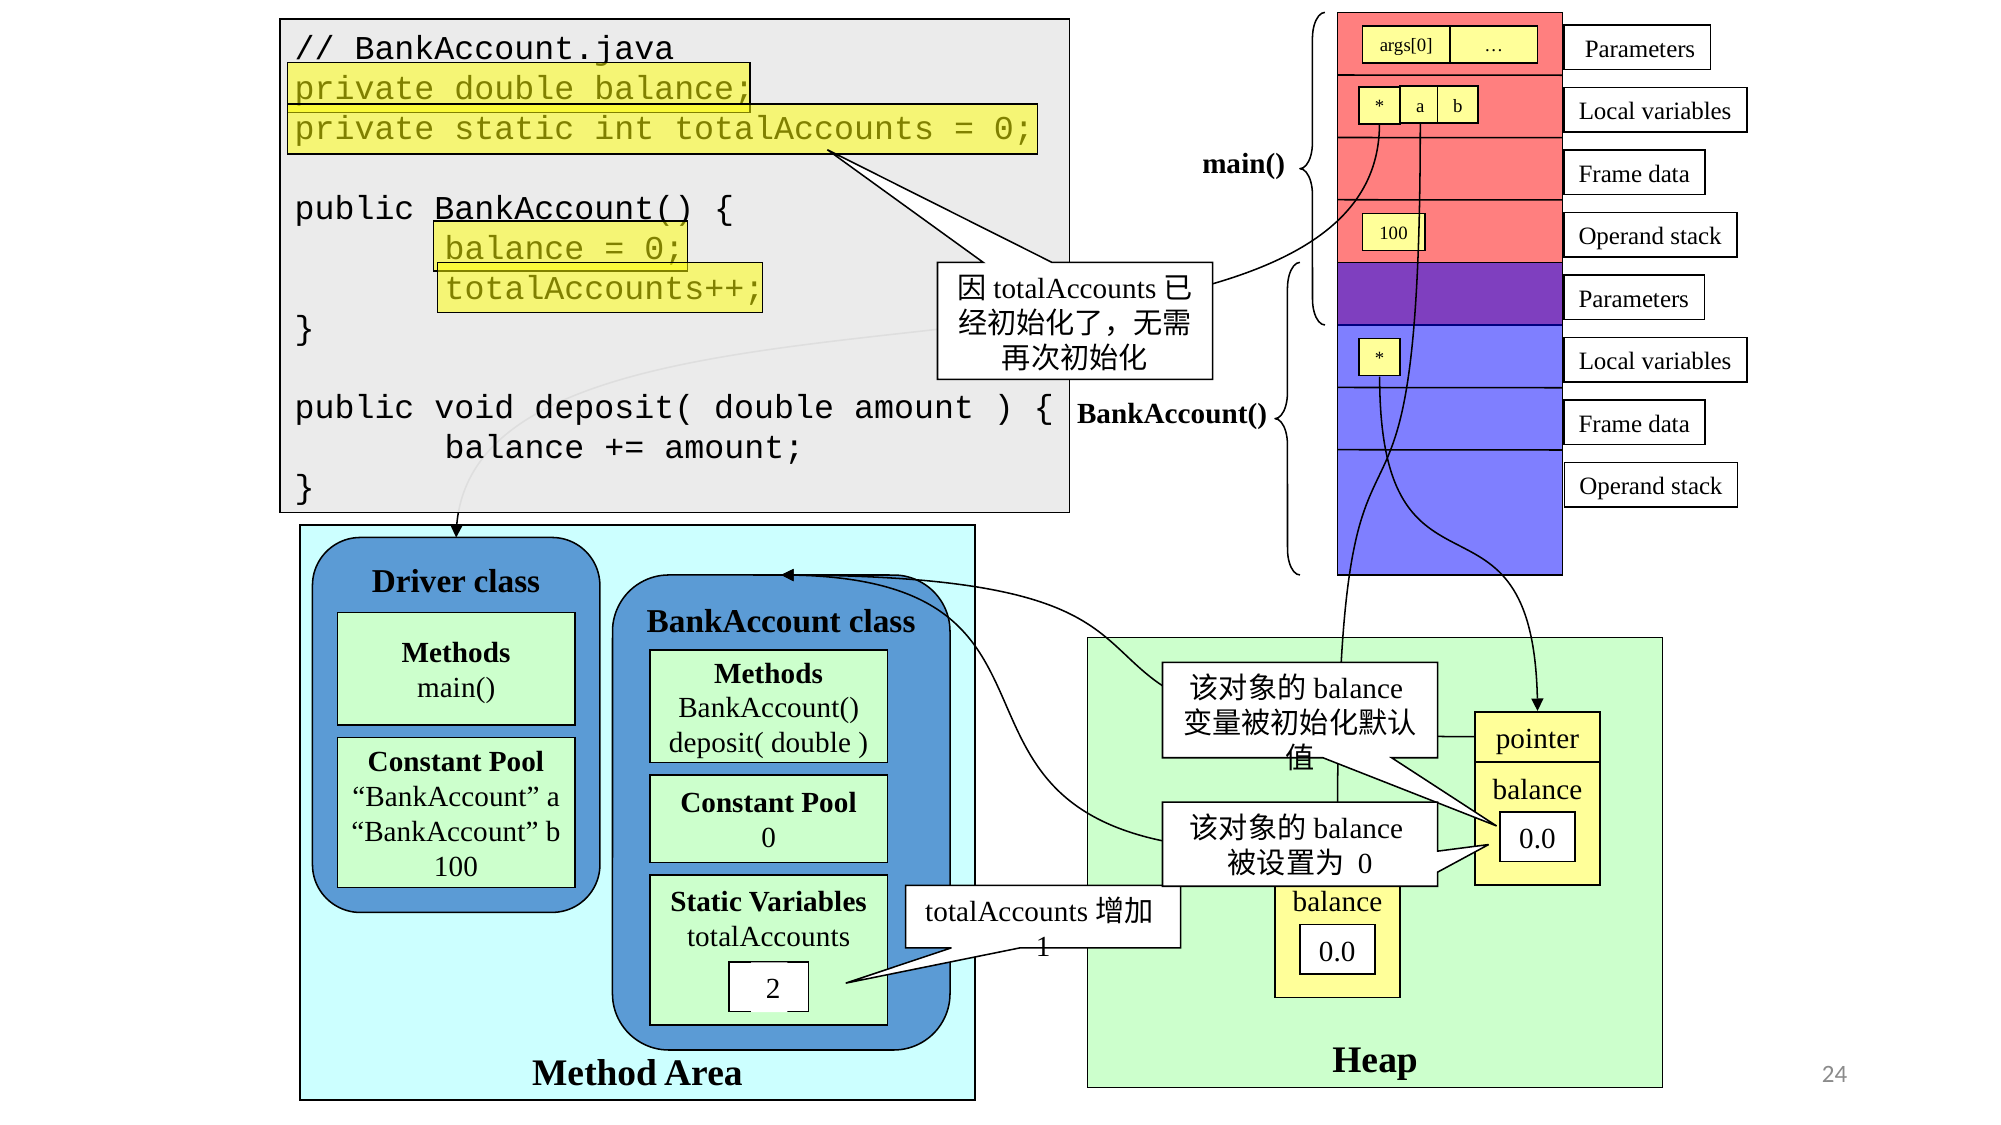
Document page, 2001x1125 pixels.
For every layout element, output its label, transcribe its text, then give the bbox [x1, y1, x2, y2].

text_box Operand stack [1730, 462, 1738, 508]
text_box Heap [1087, 637, 1663, 1088]
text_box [1474, 762, 1601, 885]
text_box [1337, 12, 1563, 75]
text_box [1421, 138, 1563, 199]
text_box Methods BankAccount() deposit( double ) [649, 650, 711, 763]
text_box Local variables [1564, 87, 1747, 133]
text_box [711, 0, 1125, 793]
text_box Frame data [1563, 149, 1705, 195]
text_box Local variables [1600, 337, 1747, 383]
text_box a [1399, 85, 1437, 124]
text_box [1337, 138, 1377, 199]
text_box 该对象的balance变量被初始化默认值 [1400, 763, 1474, 818]
text_box 因totalAccounts已经初始化了，无需再次初始化 [1125, 262, 1213, 337]
text_box Frame data [1600, 399, 1705, 433]
text_box [433, 220, 688, 271]
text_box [1274, 874, 1400, 998]
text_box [781, 763, 1400, 877]
text_box 该对象的balance被设置为 0 [1162, 877, 1274, 887]
text_box [1337, 76, 1563, 137]
text_box * [1359, 86, 1399, 124]
text_box [1414, 262, 1563, 337]
text_box … [1449, 25, 1538, 63]
text_box [287, 104, 711, 155]
text_box Method Area [299, 525, 975, 1100]
text_box [1359, 138, 1419, 199]
text_box totalAccounts增加1 [888, 885, 1181, 975]
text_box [649, 874, 888, 1025]
text_box 100 [1420, 213, 1425, 251]
text_box [287, 62, 711, 104]
text_box [1419, 200, 1563, 262]
text_box 该对象的balance被设置为 0 [1400, 802, 1474, 887]
text_box [1287, 262, 1300, 337]
text_box [1337, 262, 1417, 337]
slide_number 24 [1412, 1042, 1863, 1103]
text_box main() [1187, 137, 1300, 188]
text_box [1337, 200, 1418, 262]
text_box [781, 337, 1600, 763]
text_box Parameters [1563, 24, 1711, 70]
text_box Constant Pool 0 [649, 774, 781, 863]
text_box args[0] [1362, 25, 1449, 63]
text_box BankAccount class [612, 574, 951, 1051]
text_box Constant Pool “BankAccount” a “BankAccount” b 100 [337, 737, 575, 888]
text_box [1299, 12, 1325, 325]
text_box b [1437, 85, 1479, 124]
text_box [437, 262, 711, 313]
text_box 100 [1362, 213, 1418, 251]
text_box Driver class [312, 537, 600, 913]
text_box Operand stack [1563, 212, 1737, 258]
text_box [1028, 433, 1730, 516]
text_box // BankAccount.java private double balance; private static int totalAccounts = 0; public BankAccount() { balance = 0; totalAccounts++; } public void deposit( double amount ) { balance += amount; } [279, 18, 711, 513]
text_box Parameters [1563, 275, 1705, 320]
text_box Methods main() [337, 612, 575, 725]
